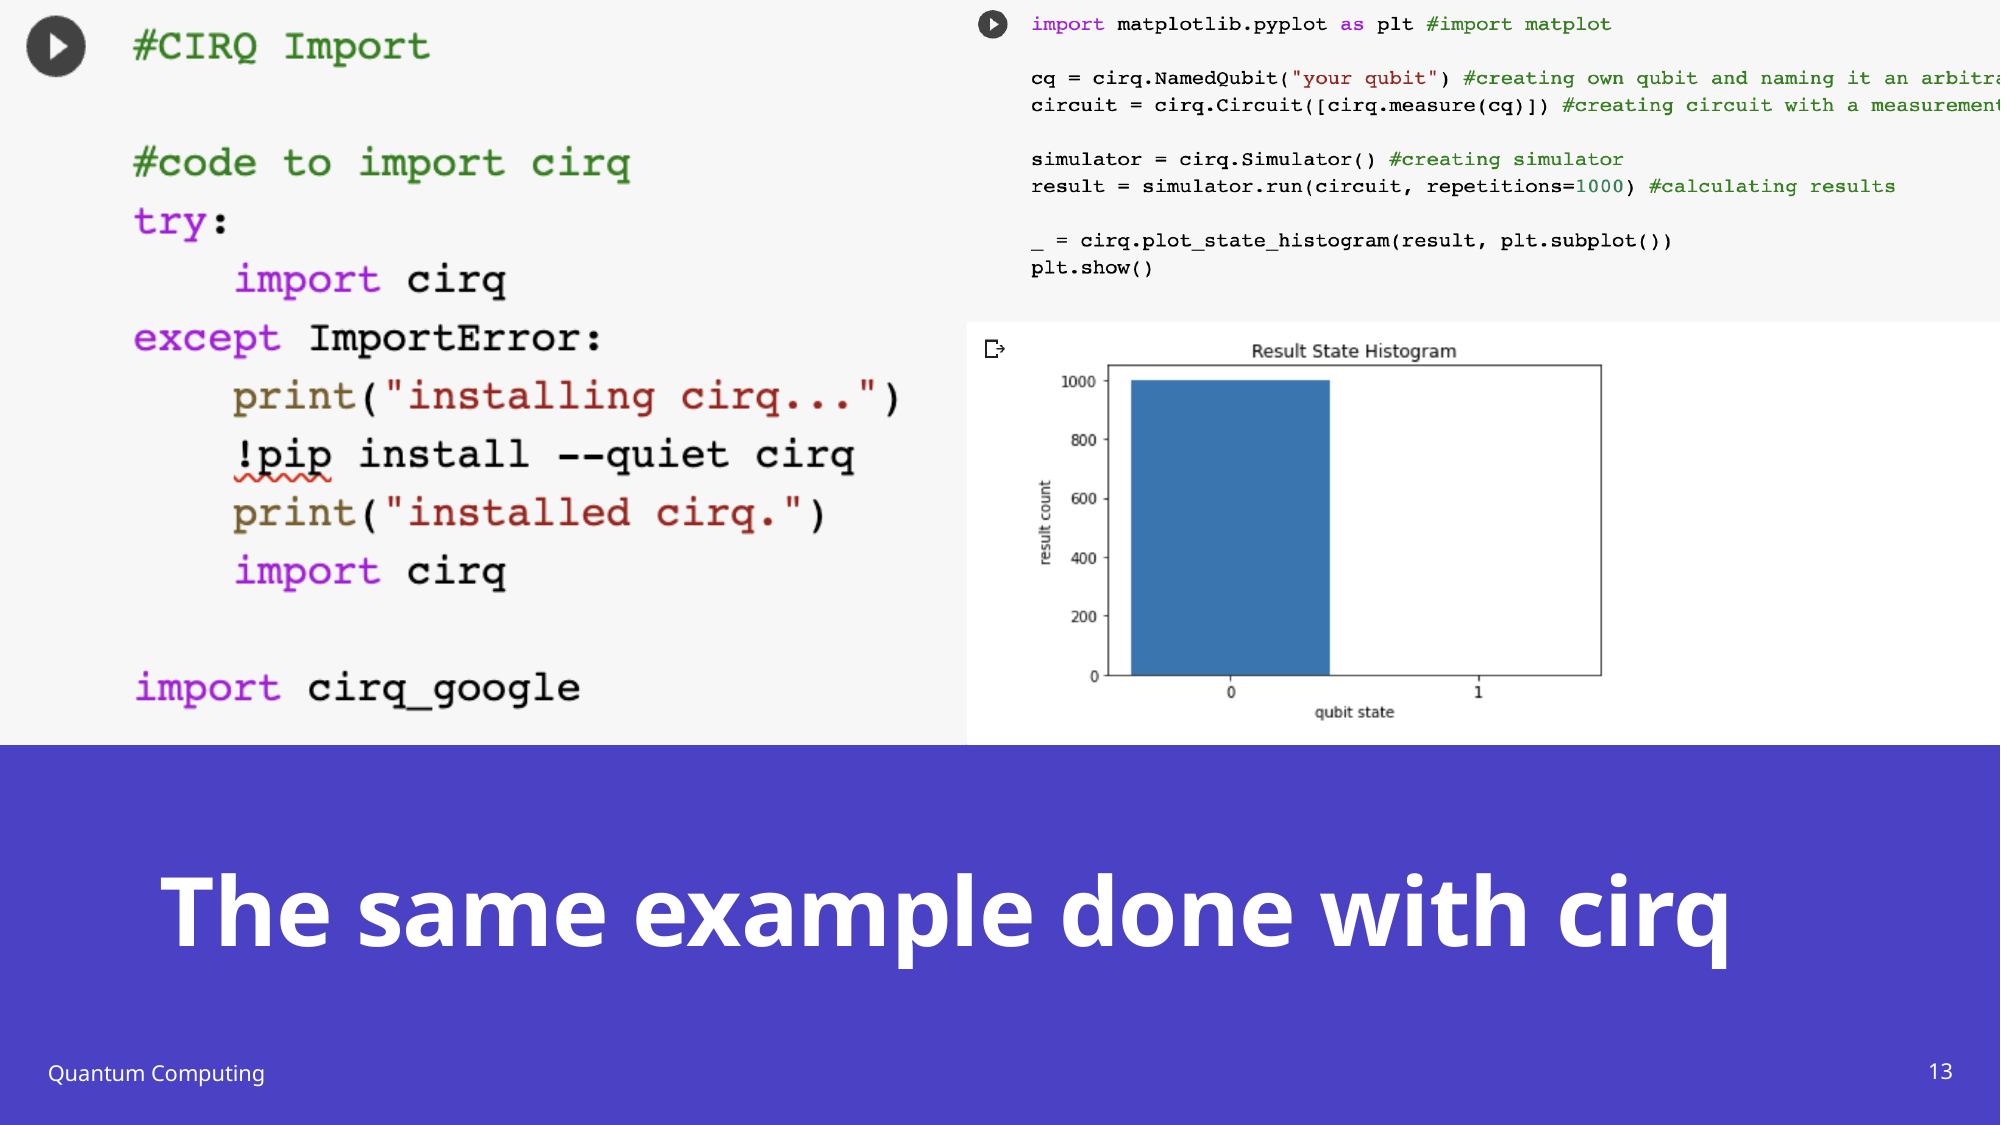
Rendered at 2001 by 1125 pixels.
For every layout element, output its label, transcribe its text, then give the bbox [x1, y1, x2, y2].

text_box [0, 745, 2000, 1125]
footer Quantum Computing [33, 1042, 827, 1103]
slide_number 13 [1864, 1042, 1968, 1103]
picture [0, 0, 2000, 745]
title The same example done with cirq [144, 804, 1838, 975]
